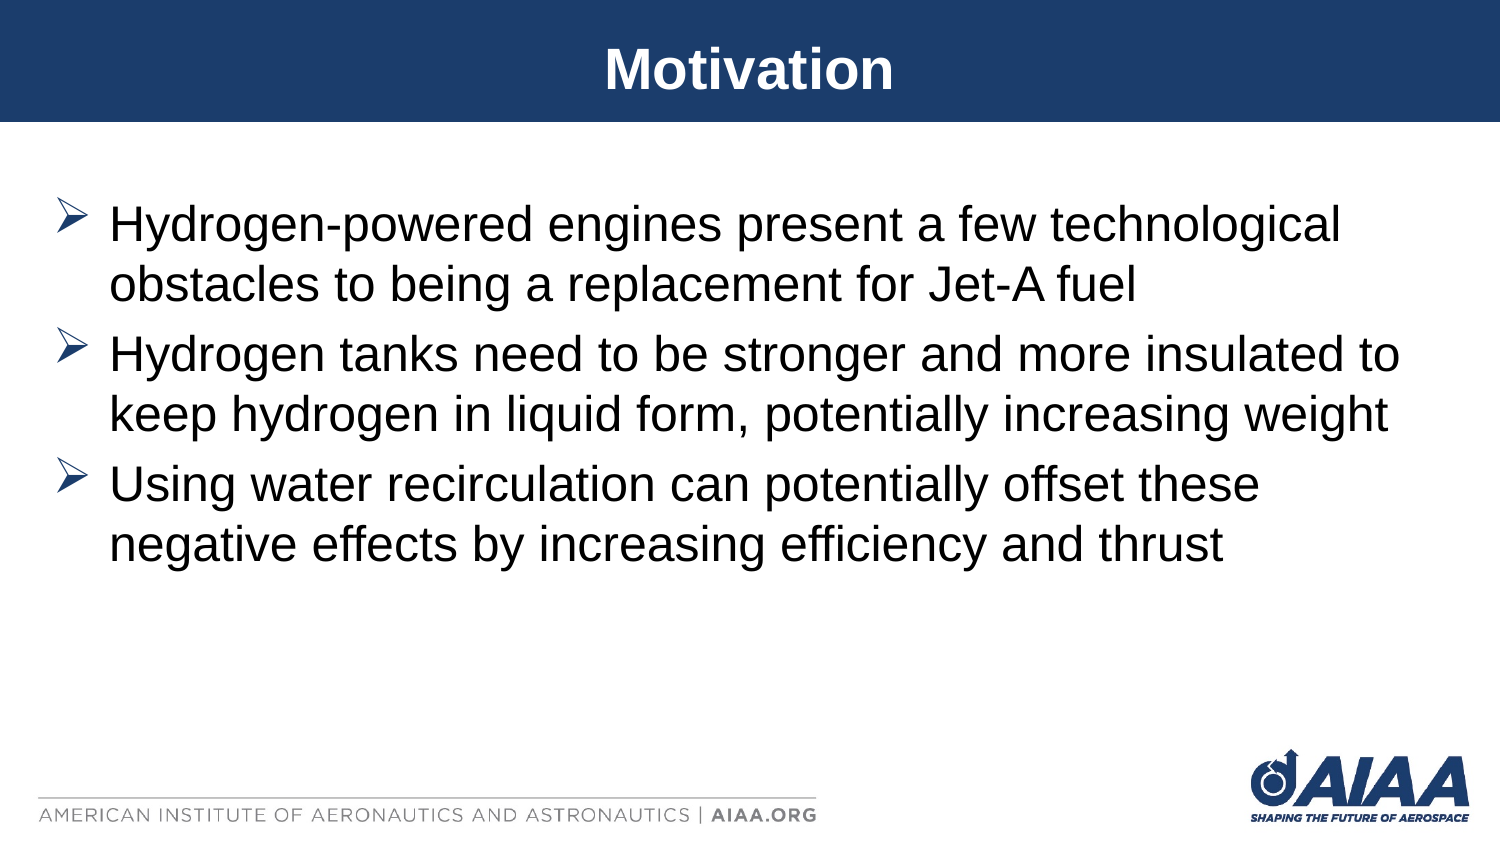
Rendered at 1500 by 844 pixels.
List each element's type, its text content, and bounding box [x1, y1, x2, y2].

title Motivation [37, 23, 1463, 109]
picture [0, 122, 1500, 844]
list Hydrogen-powered engines present a few technological obstacles to being a replacement for Jet-A fuel Hydrogen tanks need to be stronger and more insulated to keep hydrogen in liquid form, potentially increasing weight Using water recirculation can potentially offset these negative effects by increasing efficiency and thrust [37, 184, 1464, 737]
